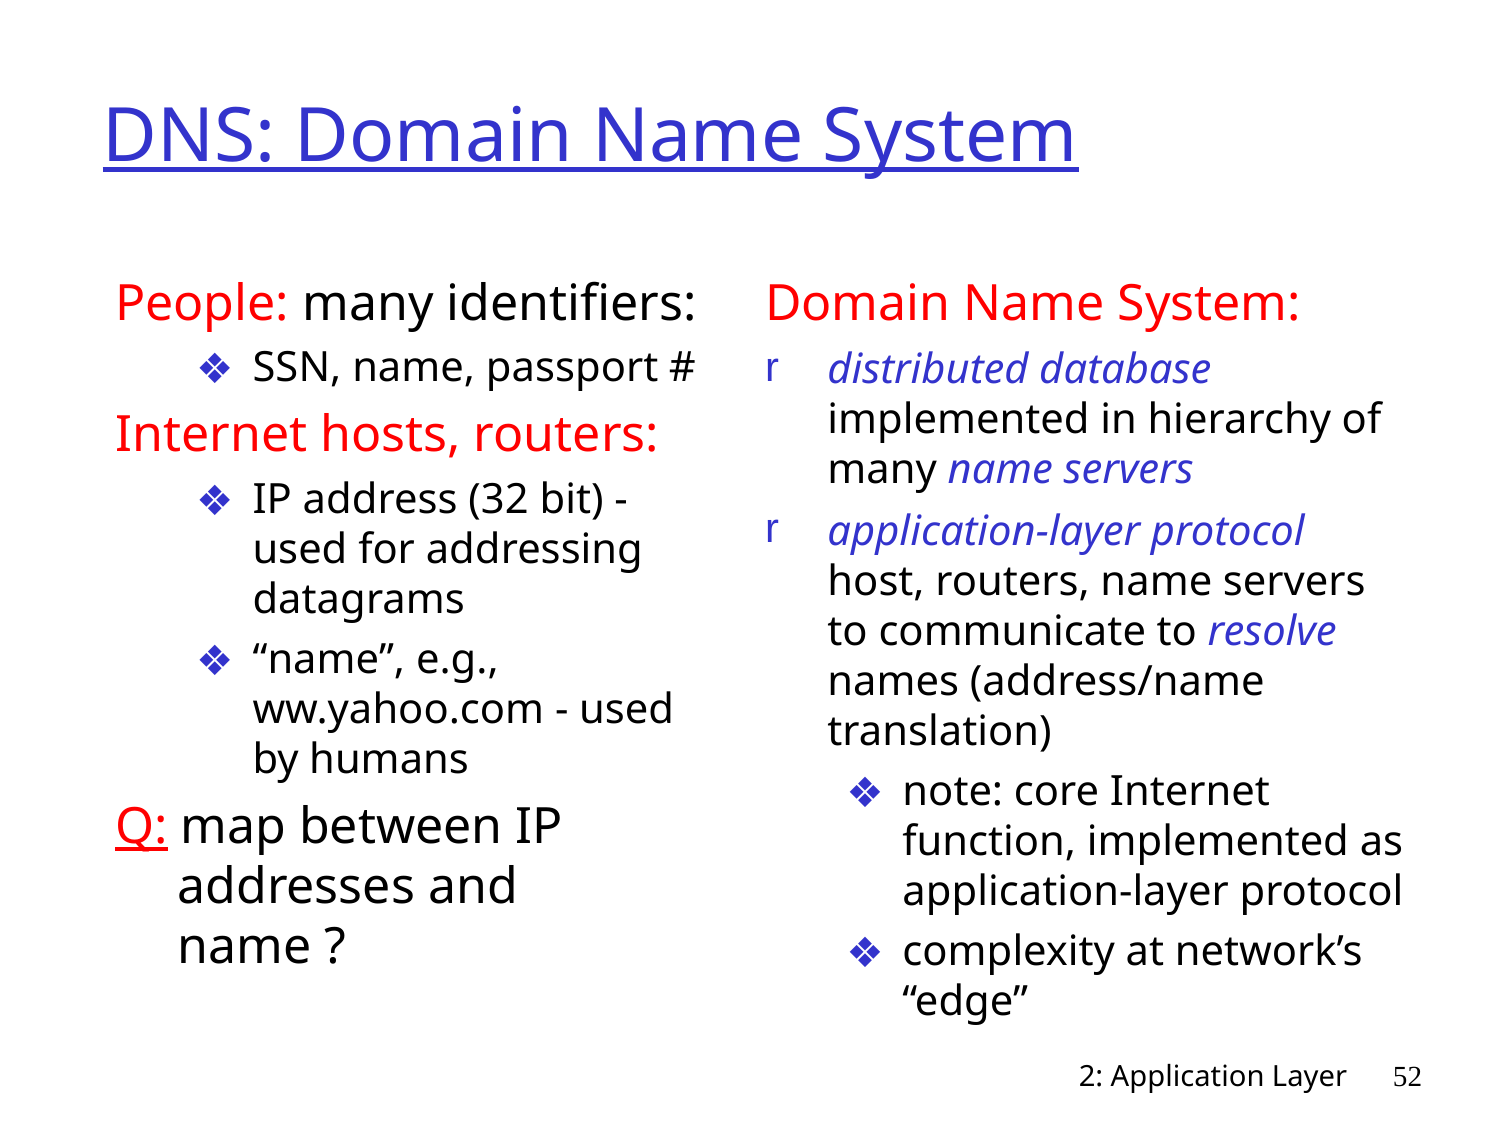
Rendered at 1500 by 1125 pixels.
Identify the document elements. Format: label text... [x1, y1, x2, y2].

list People: many identifiers: SSN, name, passport # Internet hosts, routers: IP address (32 bit) - used for addressing datagrams “name”, e.g., ww.yahoo.com - used by humans Q: map between IP addresses and name ? [87, 262, 713, 1025]
title DNS: Domain Name System [87, 37, 1363, 225]
footer 2: Application Layer [887, 1050, 1362, 1125]
list Domain Name System: distributed database implemented in hierarchy of many name servers application-layer protocol host, routers, name servers to communicate to resolve names (address/name translation) note: core Internet function, implemented as application-layer protocol complexity at network’s “edge” [737, 262, 1419, 1025]
slide_number 52 [1362, 1050, 1438, 1125]
